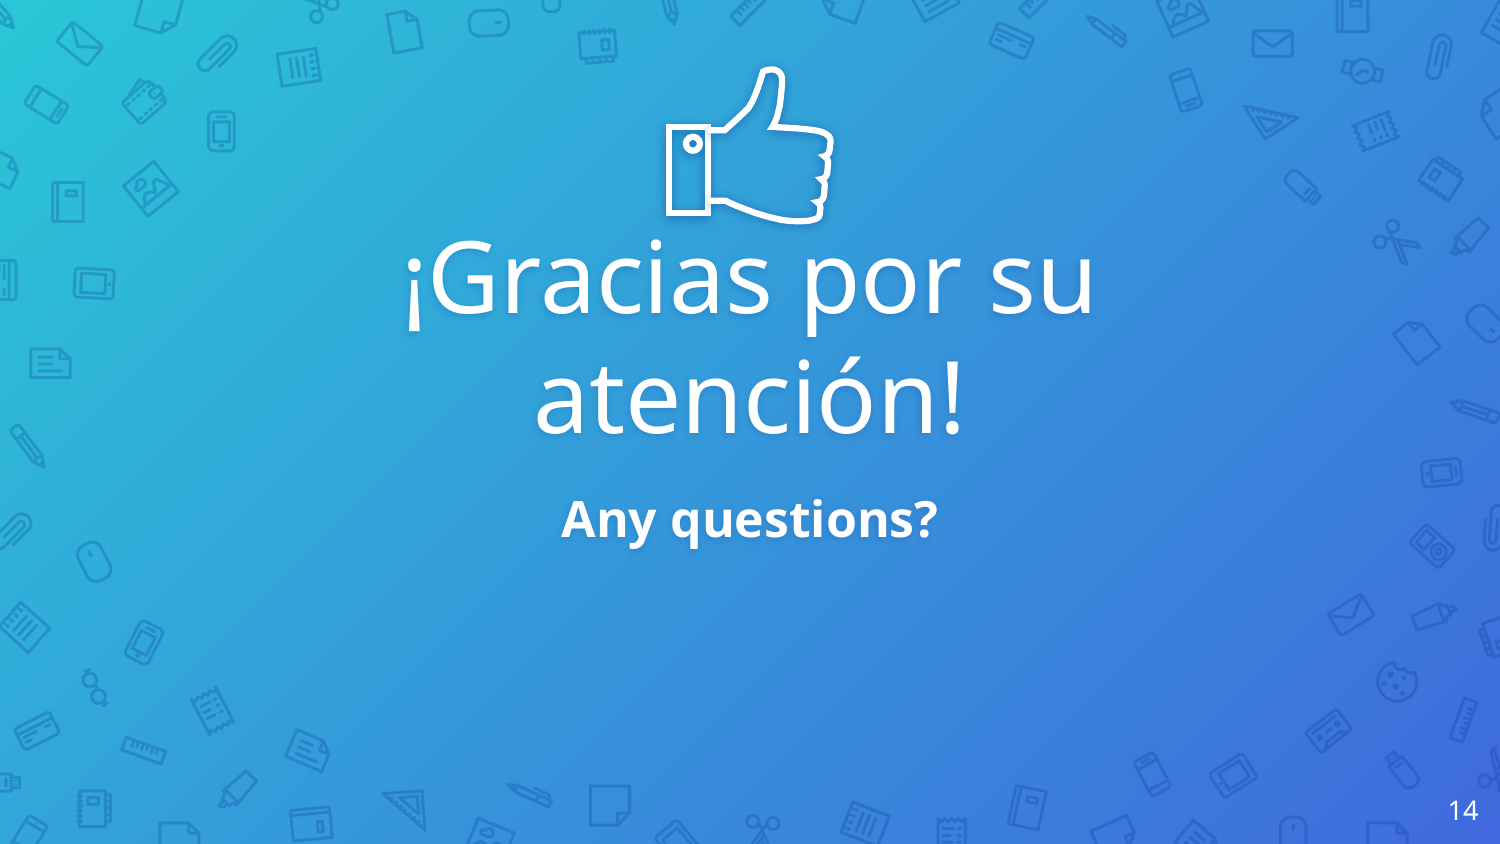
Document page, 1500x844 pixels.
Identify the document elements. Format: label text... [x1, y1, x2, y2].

slide_number ‹#› [1403, 779, 1494, 844]
subtitle Any questions? [209, 472, 1291, 741]
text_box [669, 69, 831, 222]
title ¡Gracias por su atención! [209, 353, 1291, 469]
